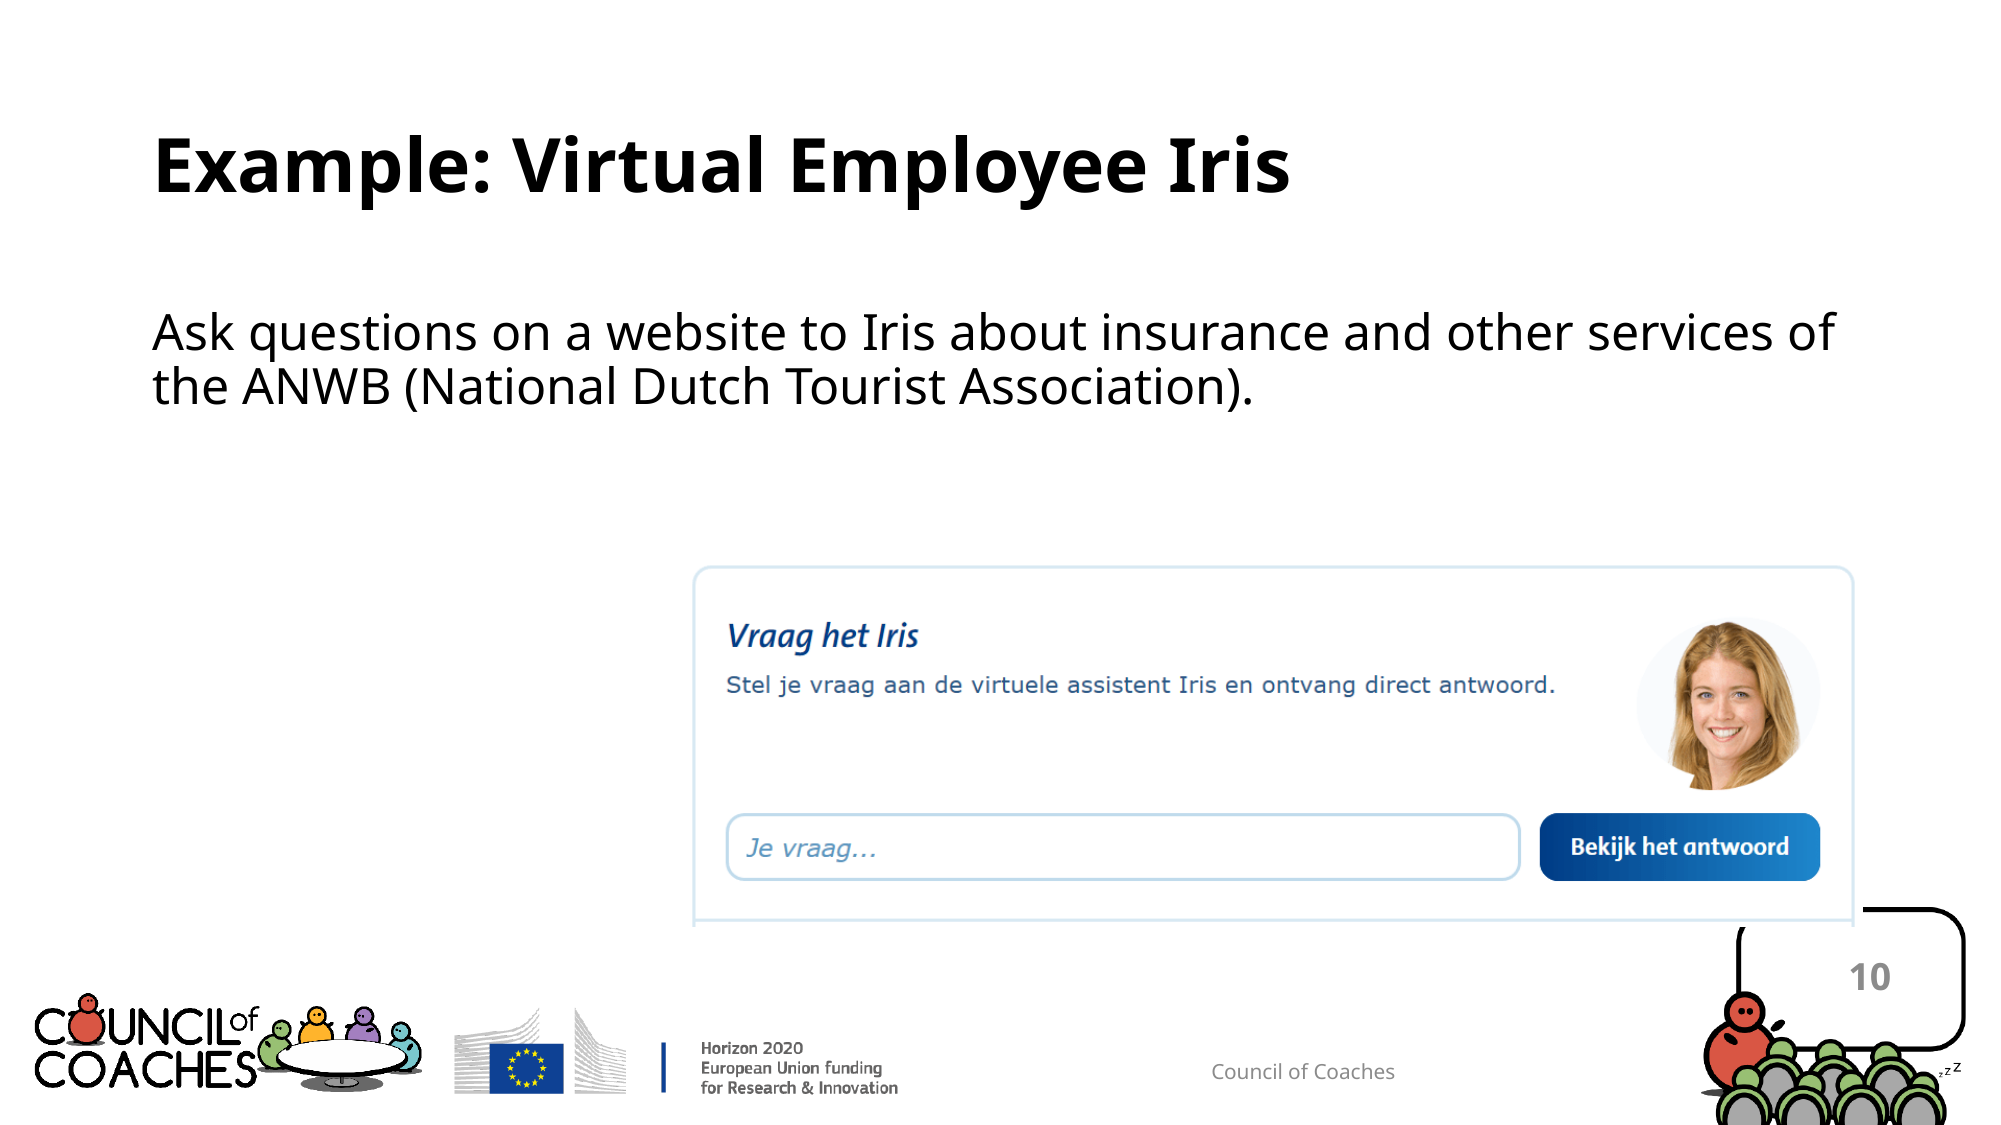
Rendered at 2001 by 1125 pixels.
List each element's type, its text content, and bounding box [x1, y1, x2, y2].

slide_number 10 [1793, 948, 1907, 1009]
picture [34, 993, 422, 1092]
picture [438, 1014, 905, 1103]
list Ask questions on a website to Iris about insurance and other services of the ANWB (National Dutch Tourist Association). [137, 299, 1863, 1014]
title Example: Virtual Employee Iris [137, 59, 1863, 278]
picture [683, 554, 1966, 1125]
footer Council of Coaches [921, 1042, 1685, 1103]
